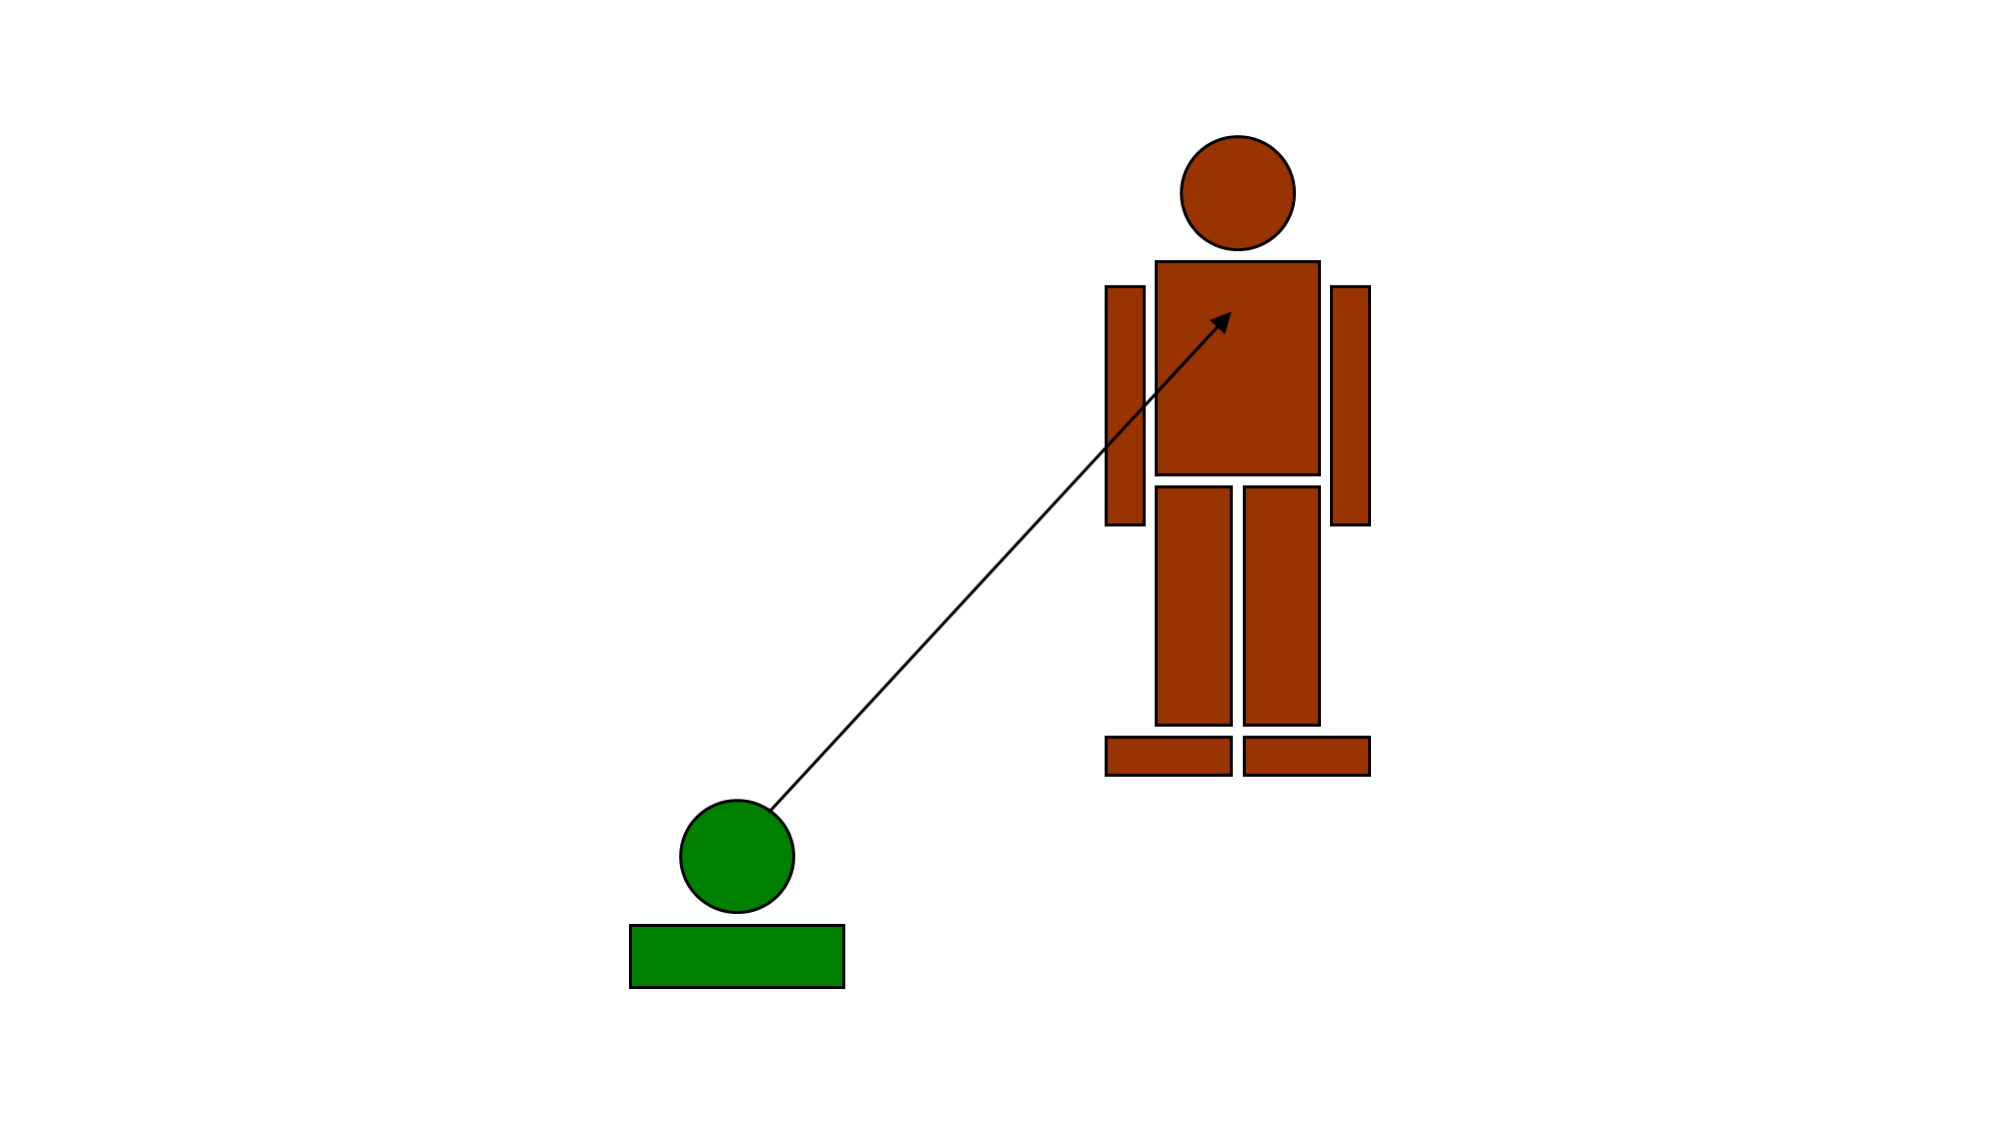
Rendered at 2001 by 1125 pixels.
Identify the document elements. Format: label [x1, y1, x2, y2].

picture [629, 135, 1371, 989]
